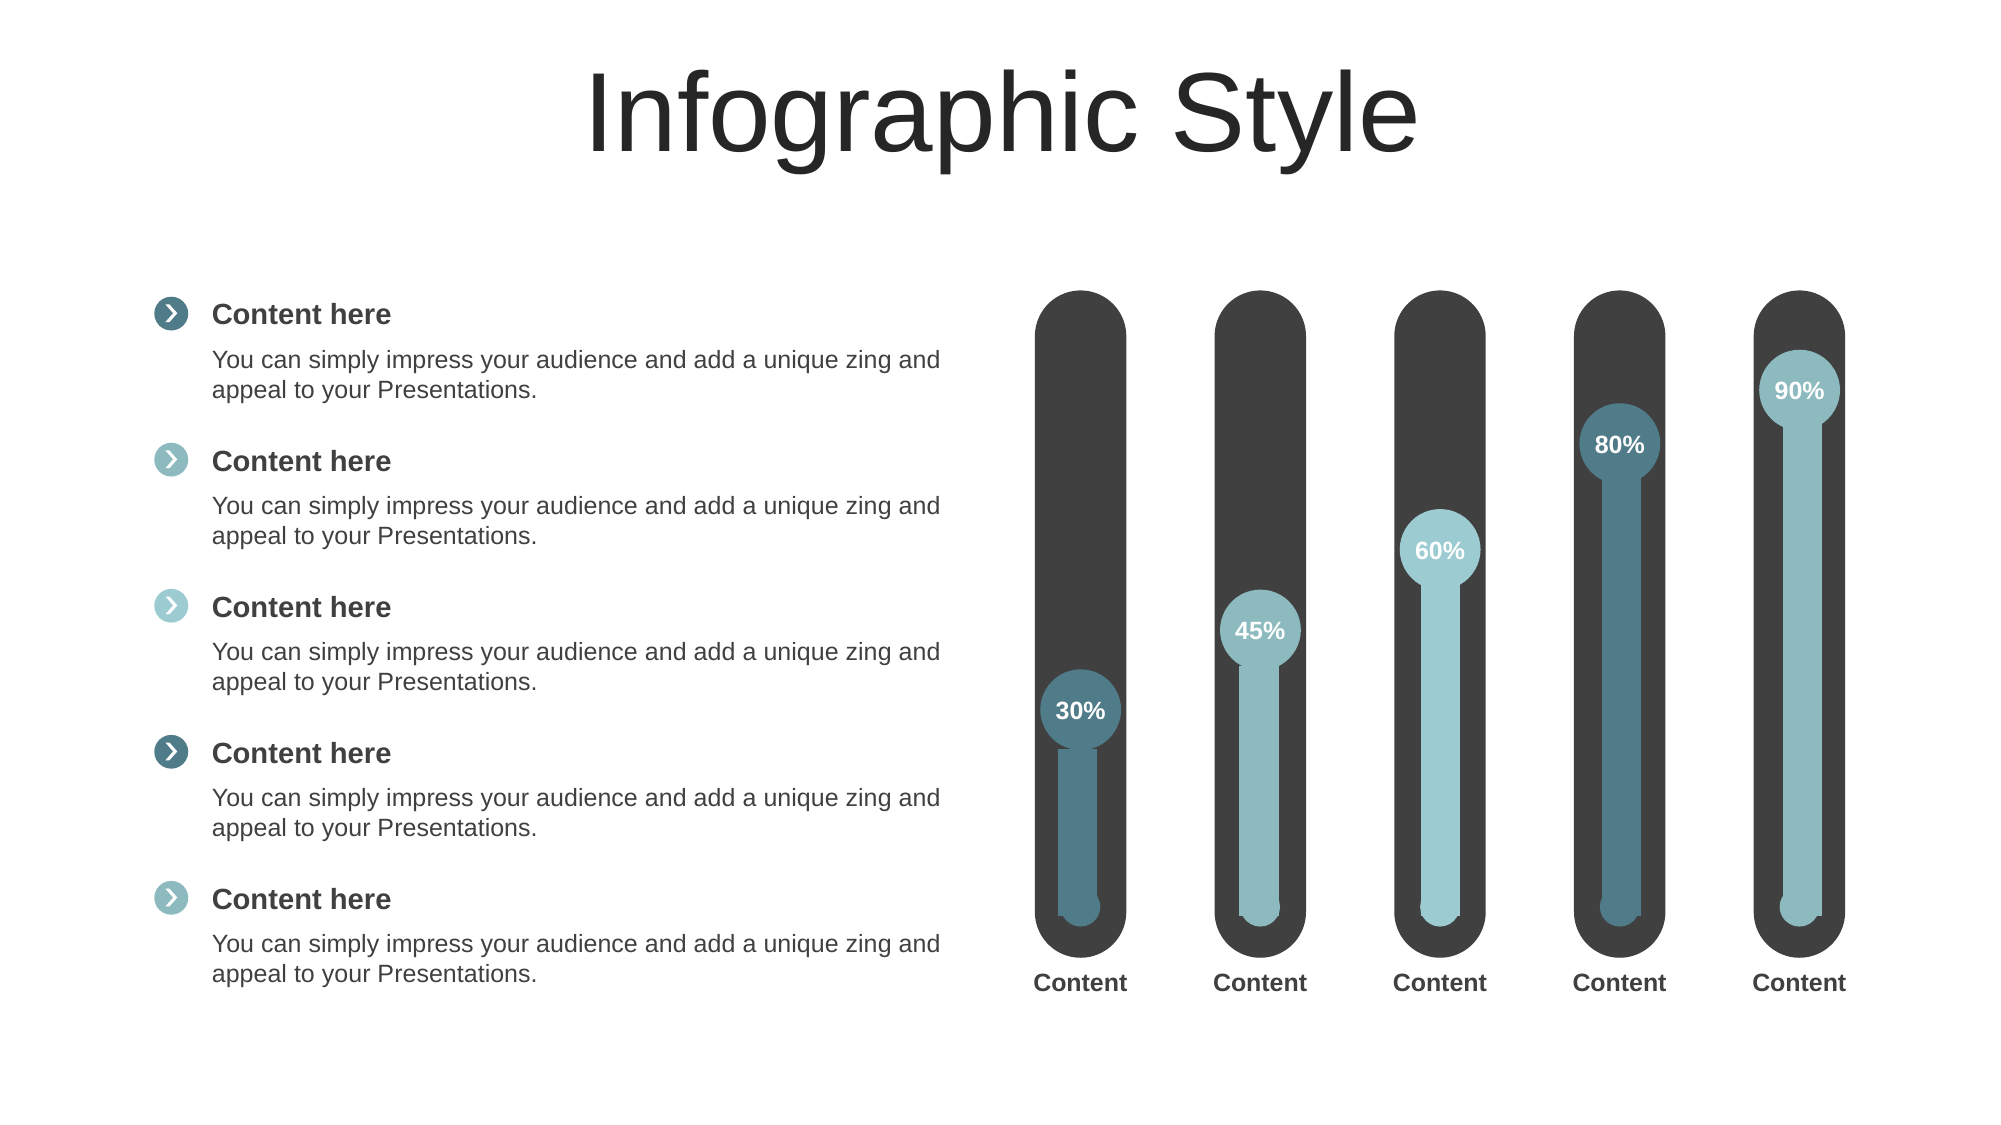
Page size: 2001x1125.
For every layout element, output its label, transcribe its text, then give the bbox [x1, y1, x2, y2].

text_box [1396, 928, 1484, 958]
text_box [197, 726, 975, 851]
text_box [1393, 289, 1487, 349]
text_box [154, 880, 189, 915]
chart [968, 349, 1913, 928]
text_box [1755, 928, 1844, 958]
text_box [1752, 289, 1847, 349]
text_box [1033, 289, 1128, 349]
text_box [154, 442, 189, 477]
text_box Content [1555, 958, 1685, 1004]
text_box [197, 434, 975, 558]
text_box [1572, 289, 1667, 349]
text_box [1036, 928, 1125, 958]
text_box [197, 288, 975, 412]
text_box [154, 296, 189, 331]
text_box Content [1375, 958, 1505, 1004]
text_box Content [1734, 958, 1864, 1004]
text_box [154, 588, 189, 623]
text_box Content [1195, 958, 1325, 1004]
text_box [1575, 928, 1664, 958]
text_box [1216, 928, 1305, 958]
text_box Content [1016, 958, 1145, 1004]
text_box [197, 872, 975, 997]
text_box [1213, 289, 1308, 349]
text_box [197, 580, 975, 705]
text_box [154, 734, 189, 769]
list Infographic Style [53, 55, 1952, 175]
